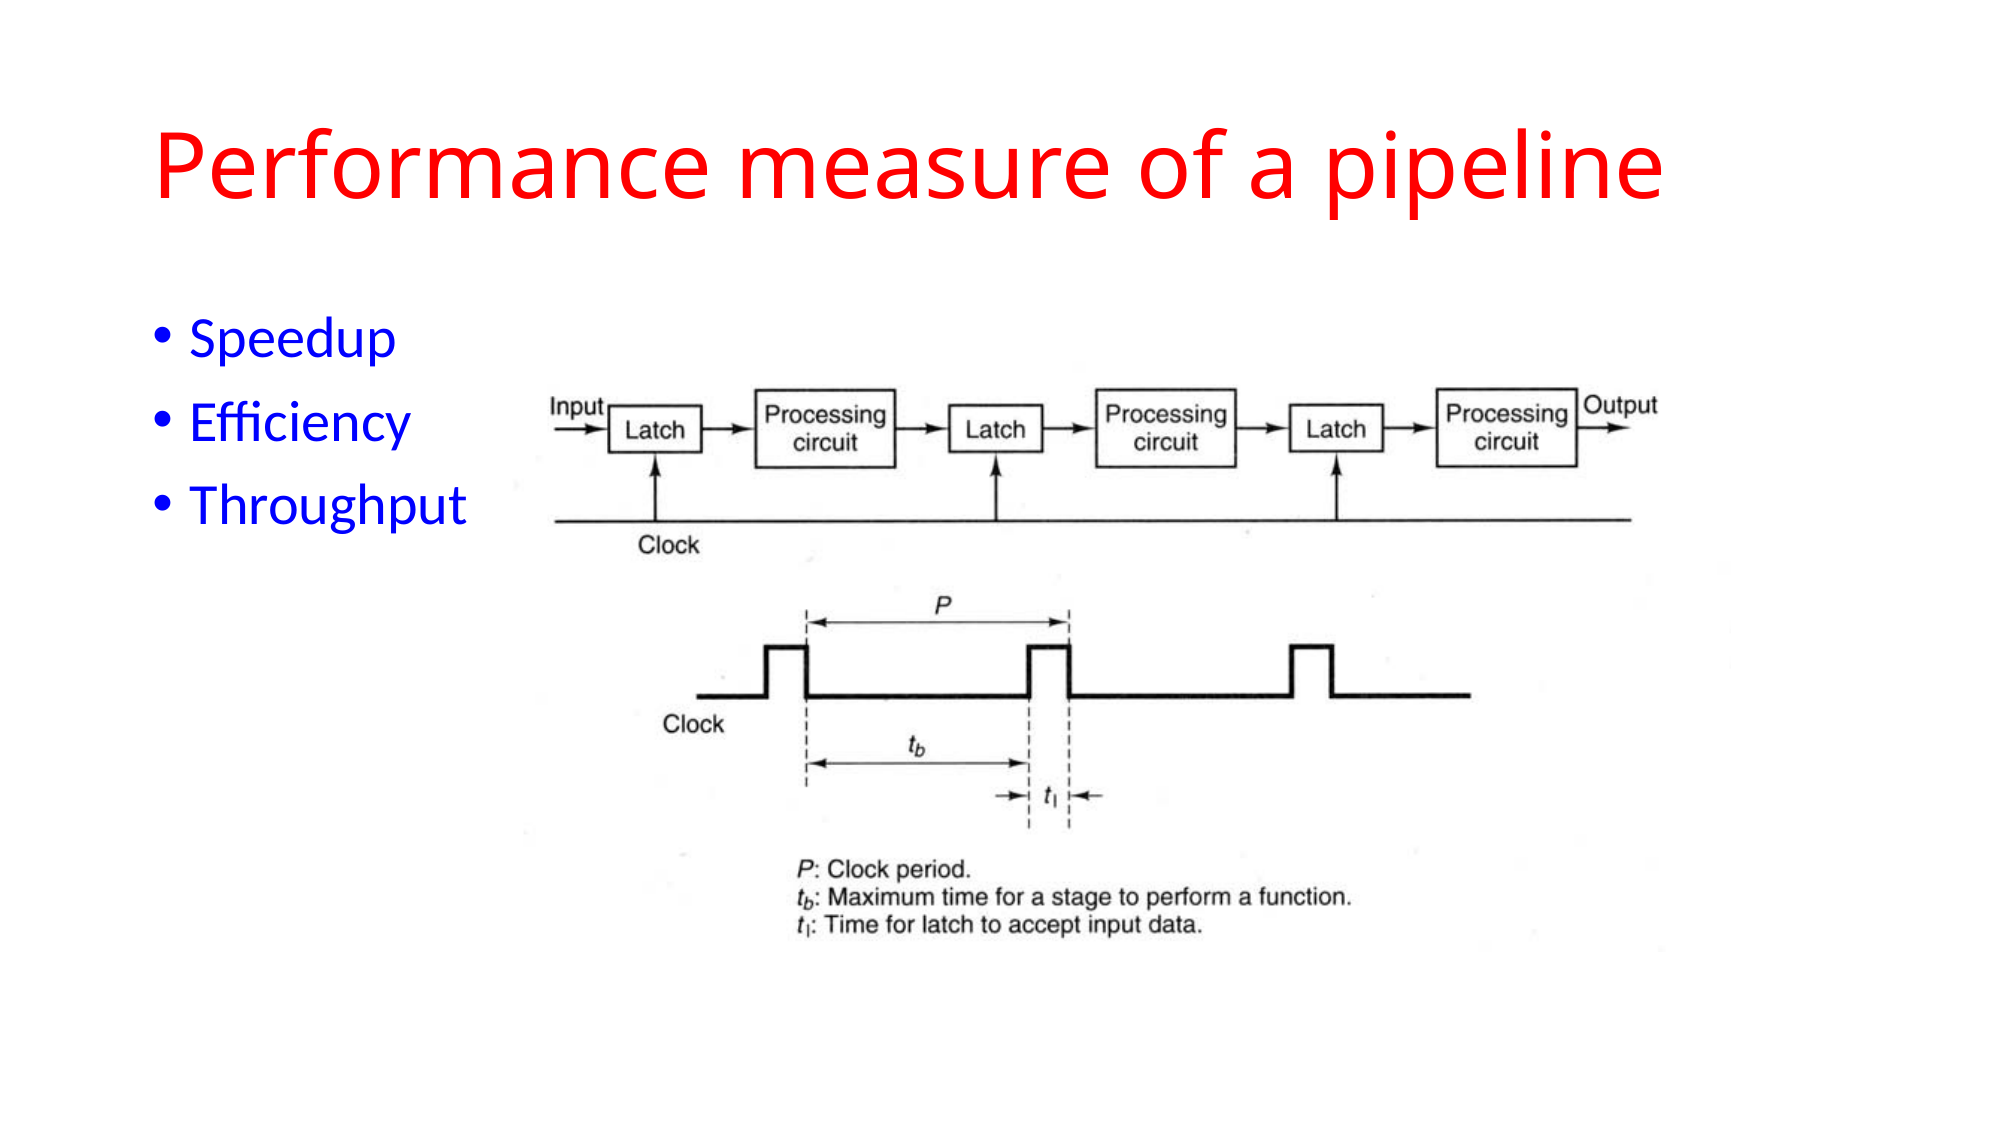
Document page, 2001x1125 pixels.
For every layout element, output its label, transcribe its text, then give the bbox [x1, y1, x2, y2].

title Performance measure of a pipeline [137, 59, 1863, 278]
picture [512, 361, 1731, 952]
list Speedup Efficiency Throughput [137, 299, 1863, 1014]
